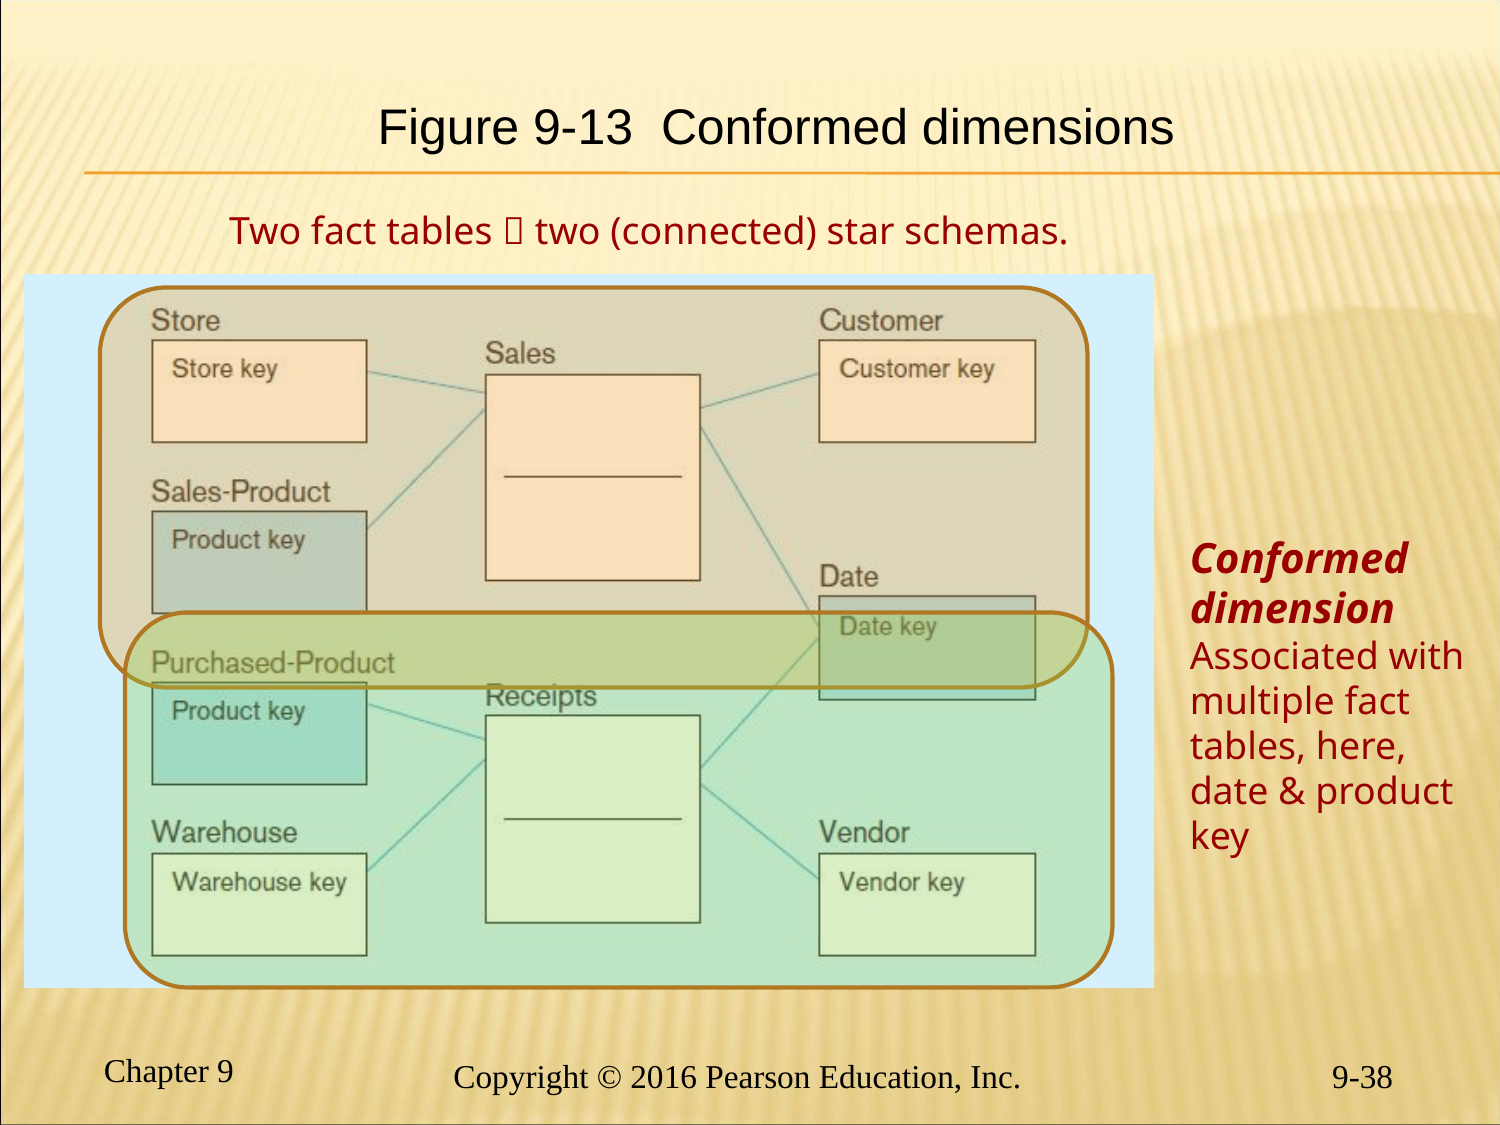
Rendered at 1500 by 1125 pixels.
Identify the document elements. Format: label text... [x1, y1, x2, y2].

picture [0, 0, 1500, 1125]
text_box Figure 9-13 Conformed dimensions [225, 87, 1328, 163]
text_box Conformed dimension Associated with multiple fact tables, here, date & product key [1175, 524, 1500, 865]
text_box Two fact tables  two (connected) star schemas. [214, 199, 1085, 260]
